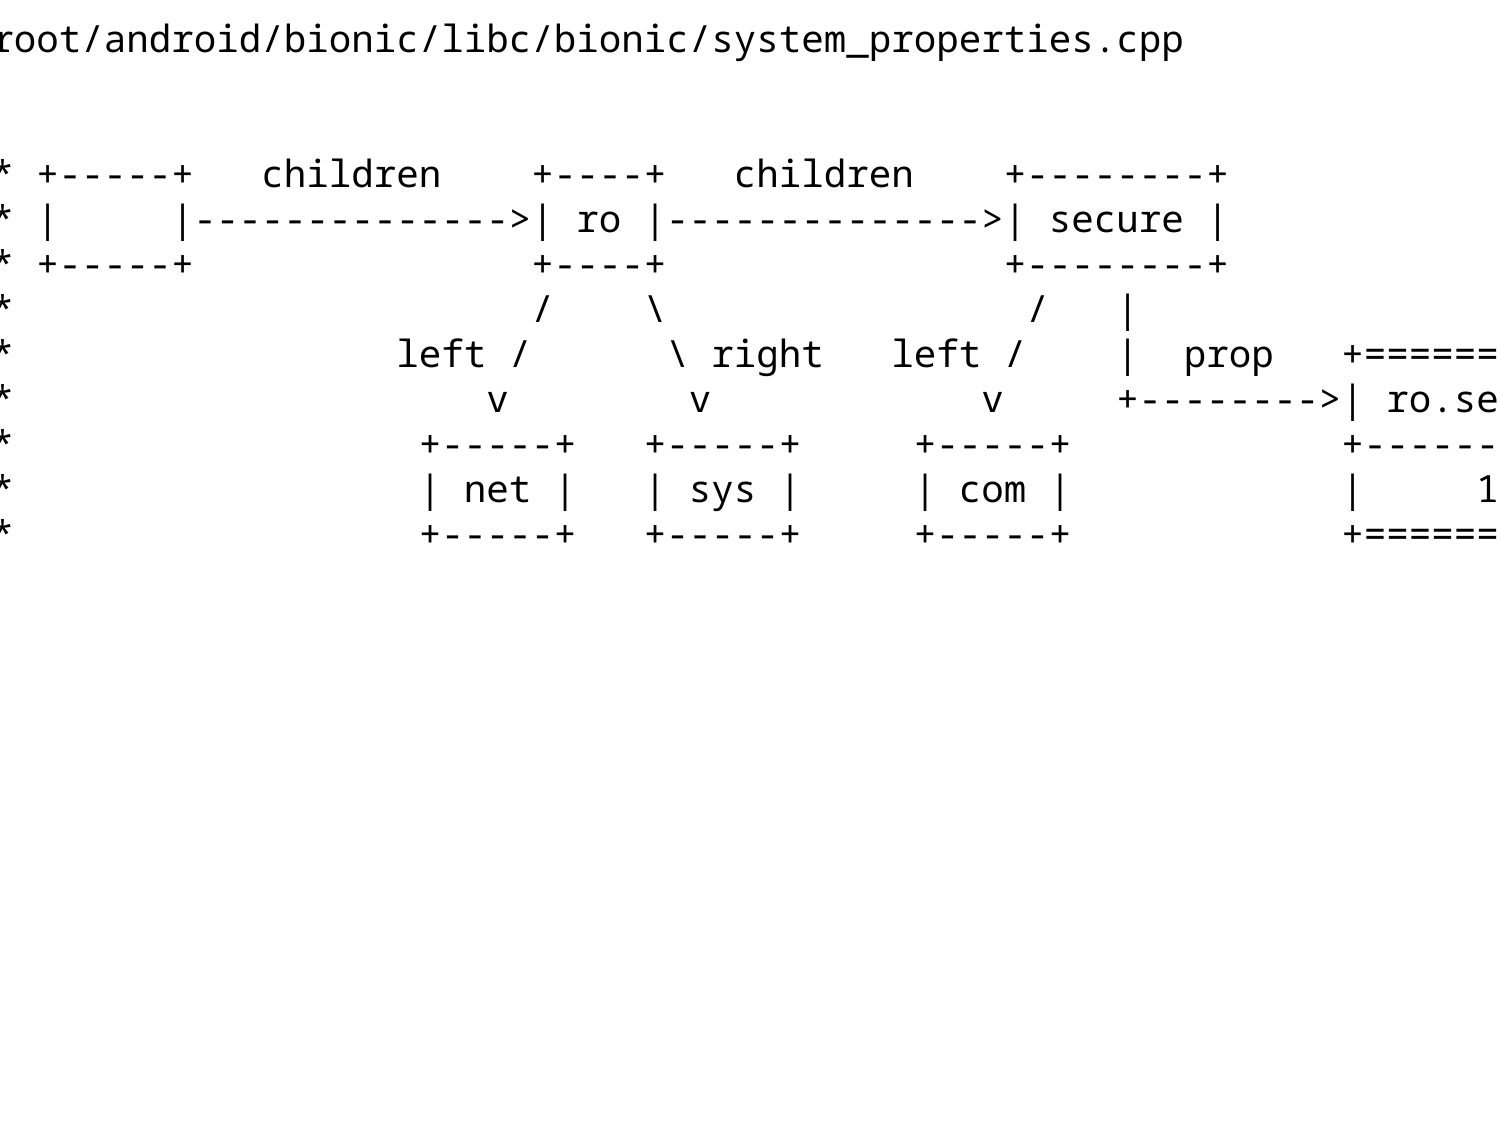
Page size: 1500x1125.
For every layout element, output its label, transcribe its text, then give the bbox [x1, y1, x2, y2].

text_box /root/android/bionic/libc/bionic/system_properties.cpp * +-----+ children +----+ children +--------+ * | |-------------->| ro |-------------->| secure | * +-----+ +----+ +--------+ * / \ / | * left / \ right left / | prop +===========+ * v v v +-------->| ro.secure | * +-----+ +-----+ +-----+ +-----------+ * | net | | sys | | com | | 1 | * +-----+ +-----+ +-----+ +===========+ [0, 7, 1500, 563]
